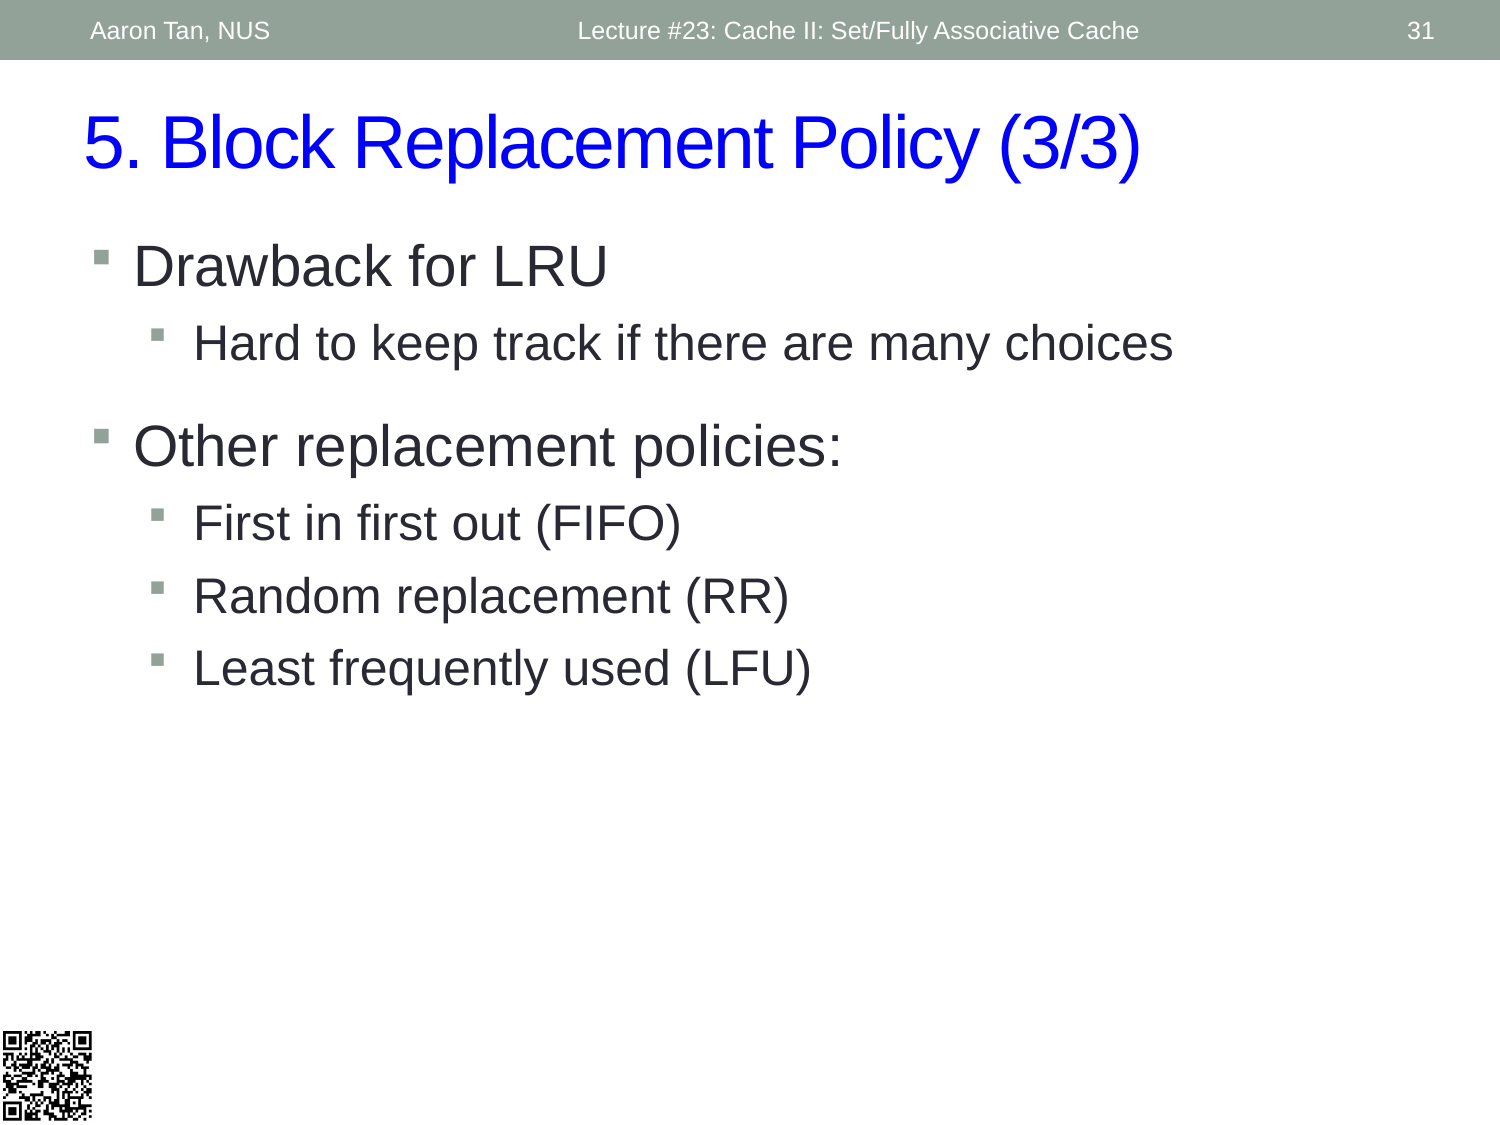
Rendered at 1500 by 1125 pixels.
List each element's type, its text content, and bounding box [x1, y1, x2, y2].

slide_number Aaron Tan, NUS [75, 3, 550, 57]
footer Lecture #23: Cache II: Set/Fully Associative Cache [562, 3, 1238, 57]
title 5. Block Replacement Policy (3/3) [68, 86, 1450, 192]
picture [0, 1028, 95, 1124]
text_box Drawback for LRU Hard to keep track if there are many choices Other replacement policies: First in first out (FIFO) Random replacement (RR) Least frequently used (LFU) [74, 220, 1425, 1038]
slide_number 31 [1308, 3, 1450, 57]
